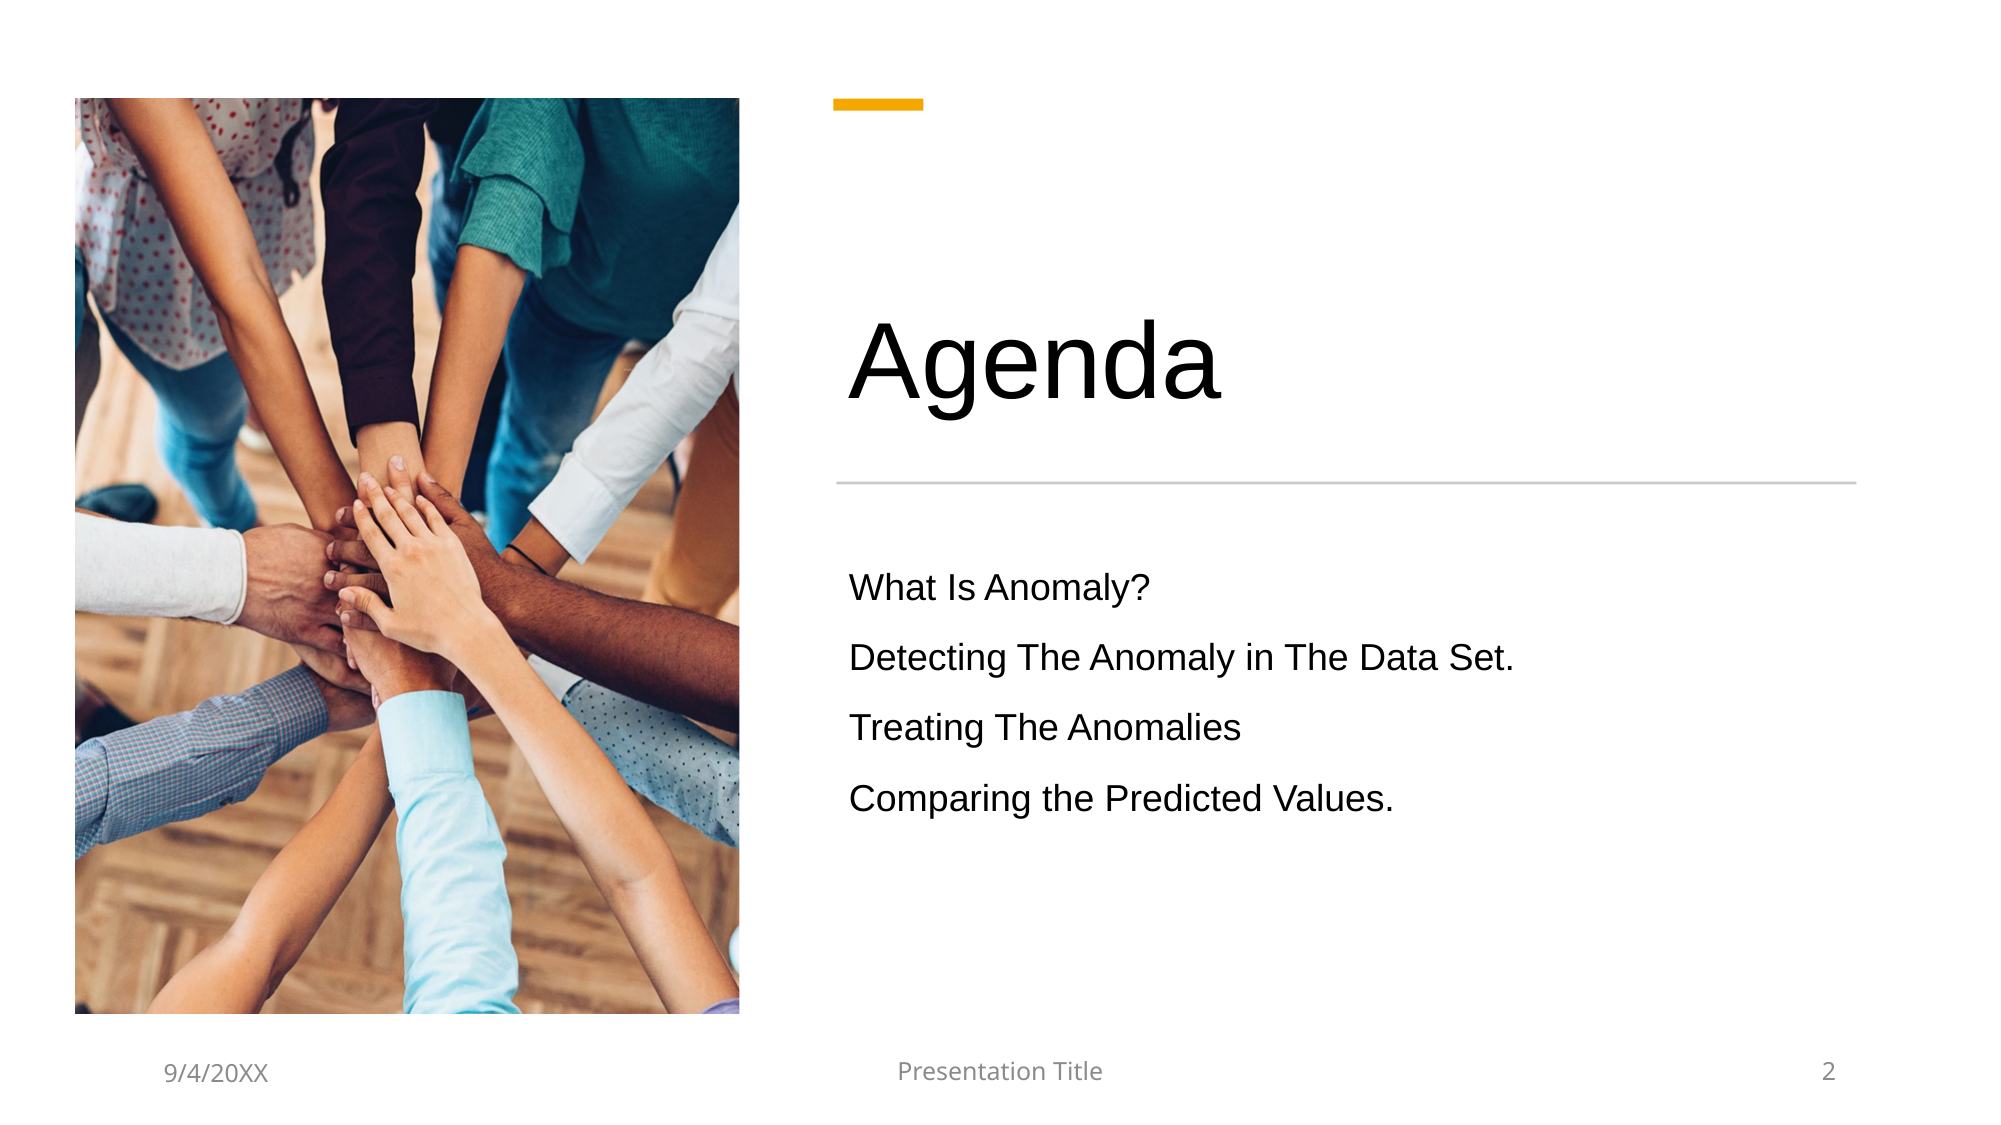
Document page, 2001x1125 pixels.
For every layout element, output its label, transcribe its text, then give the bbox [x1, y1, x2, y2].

footer Presentation Title [663, 1042, 1338, 1103]
slide_number 2 [1401, 1042, 1851, 1103]
title Agenda [833, 176, 1863, 429]
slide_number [148, 1042, 599, 1103]
list What Is Anomaly? Detecting The Anomaly in The Data Set. Treating The Anomalies Comparing the Predicted Values. [833, 550, 1863, 1014]
picture [74, 98, 740, 1014]
